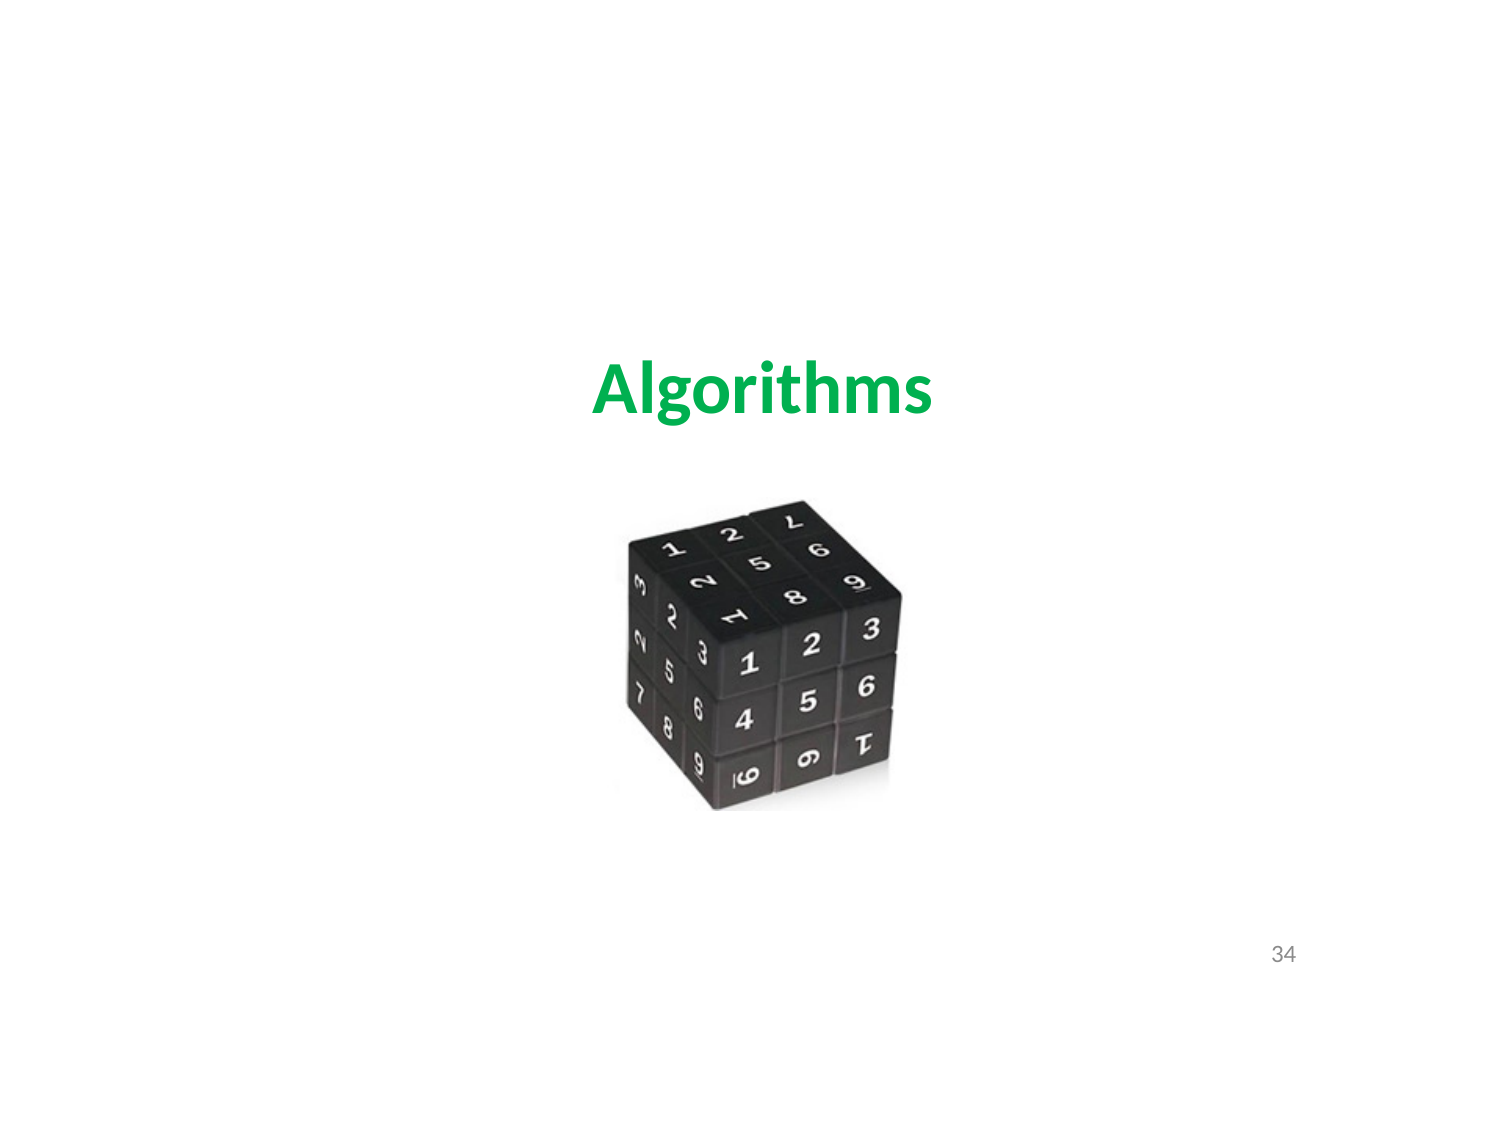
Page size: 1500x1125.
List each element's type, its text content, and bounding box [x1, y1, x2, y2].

picture [607, 497, 920, 811]
slide_number 34 [1240, 919, 1308, 985]
text_box Algorithms [200, 216, 1326, 551]
